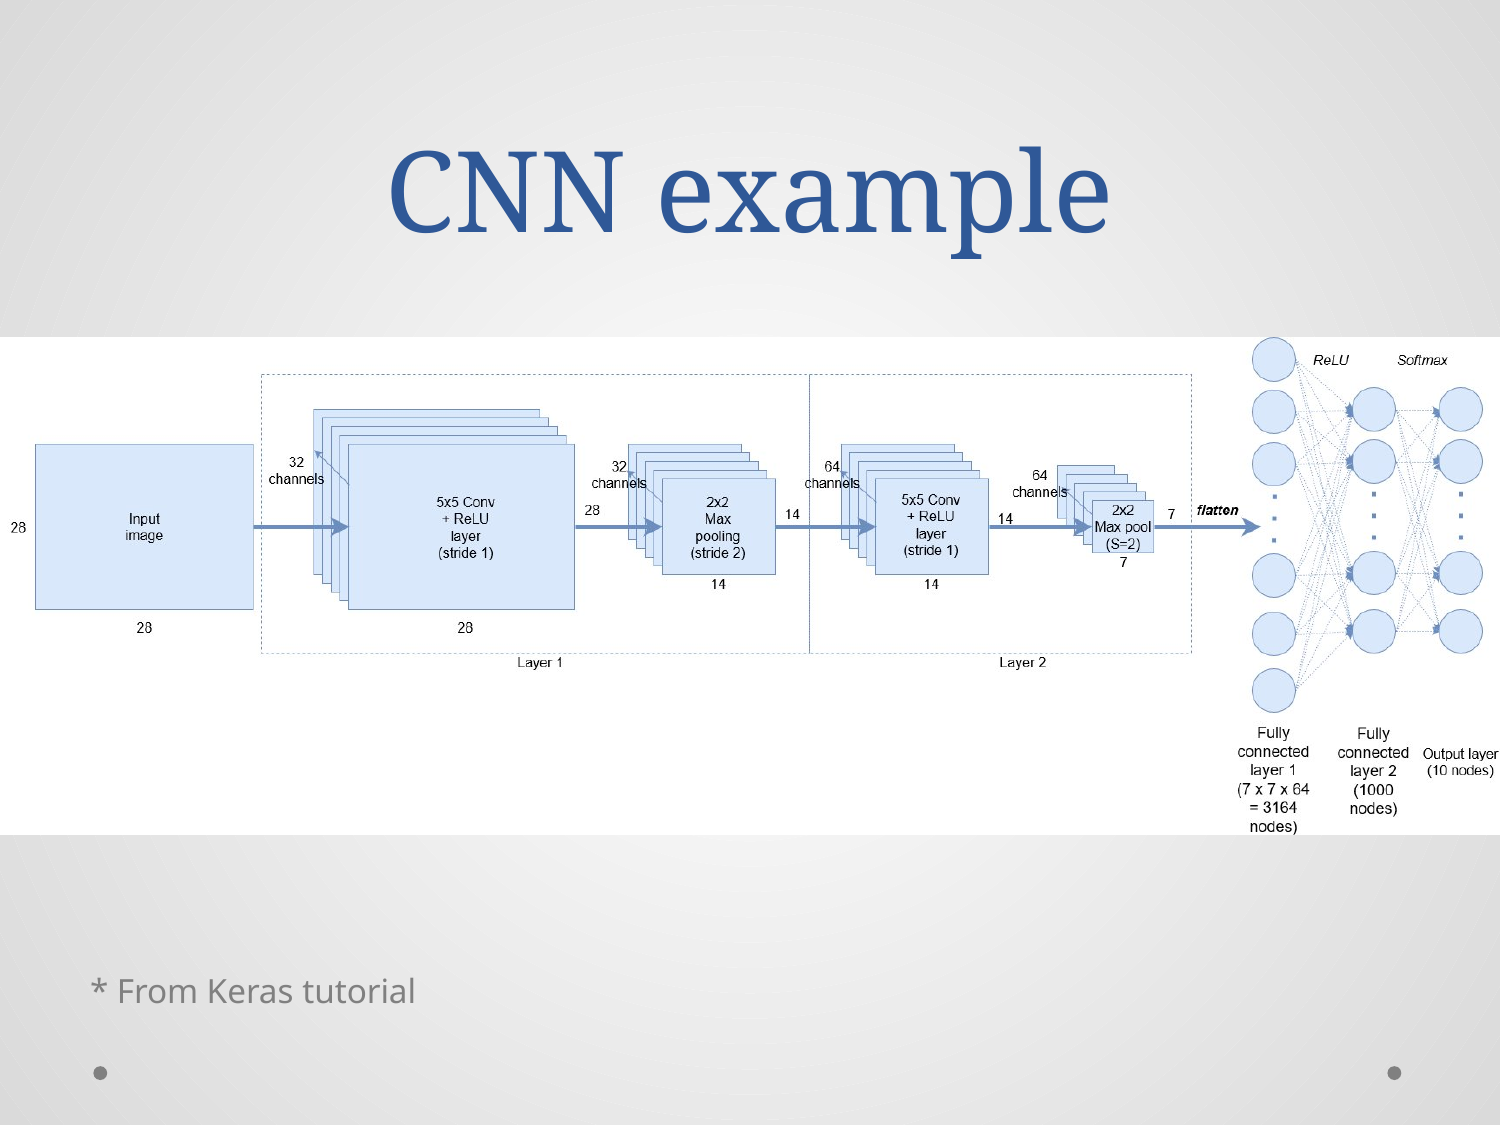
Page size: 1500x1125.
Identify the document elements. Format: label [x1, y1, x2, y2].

title [75, 0, 1425, 263]
picture [0, 337, 1500, 836]
list [75, 962, 1425, 1043]
